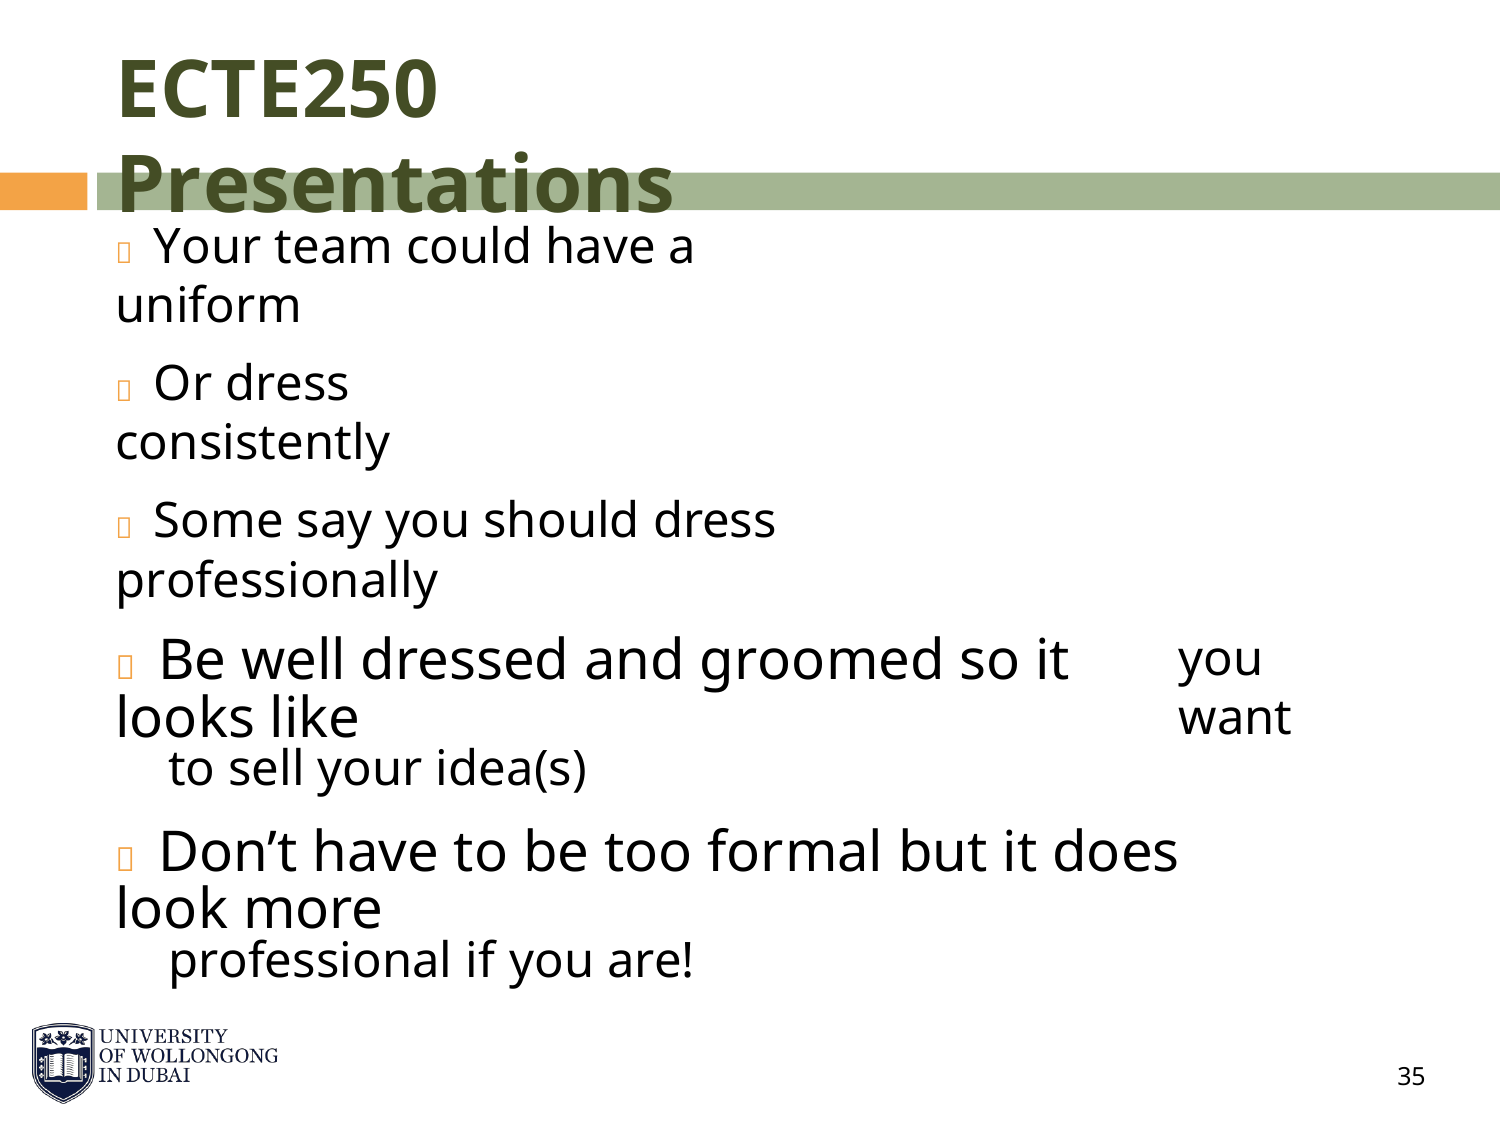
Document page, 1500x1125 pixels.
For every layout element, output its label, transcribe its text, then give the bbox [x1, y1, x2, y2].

text_box ECTE250 Presentations [113, 50, 1001, 147]
text_box 35 [1395, 1063, 1431, 1093]
text_box  Don’t have to be too formal but it does look more professional if you are! [113, 824, 1287, 939]
text_box  Be well dressed and groomed so it looks like to sell your idea(s) [113, 633, 1175, 748]
text_box  Your team could have a uniform [113, 221, 888, 283]
text_box  Or dress consistently [113, 358, 636, 420]
text_box [0, 172, 88, 211]
text_box [97, 172, 1500, 211]
text_box  Some say you should dress professionally [113, 496, 1100, 557]
text_box [32, 1023, 278, 1104]
text_box you want [1176, 633, 1391, 694]
